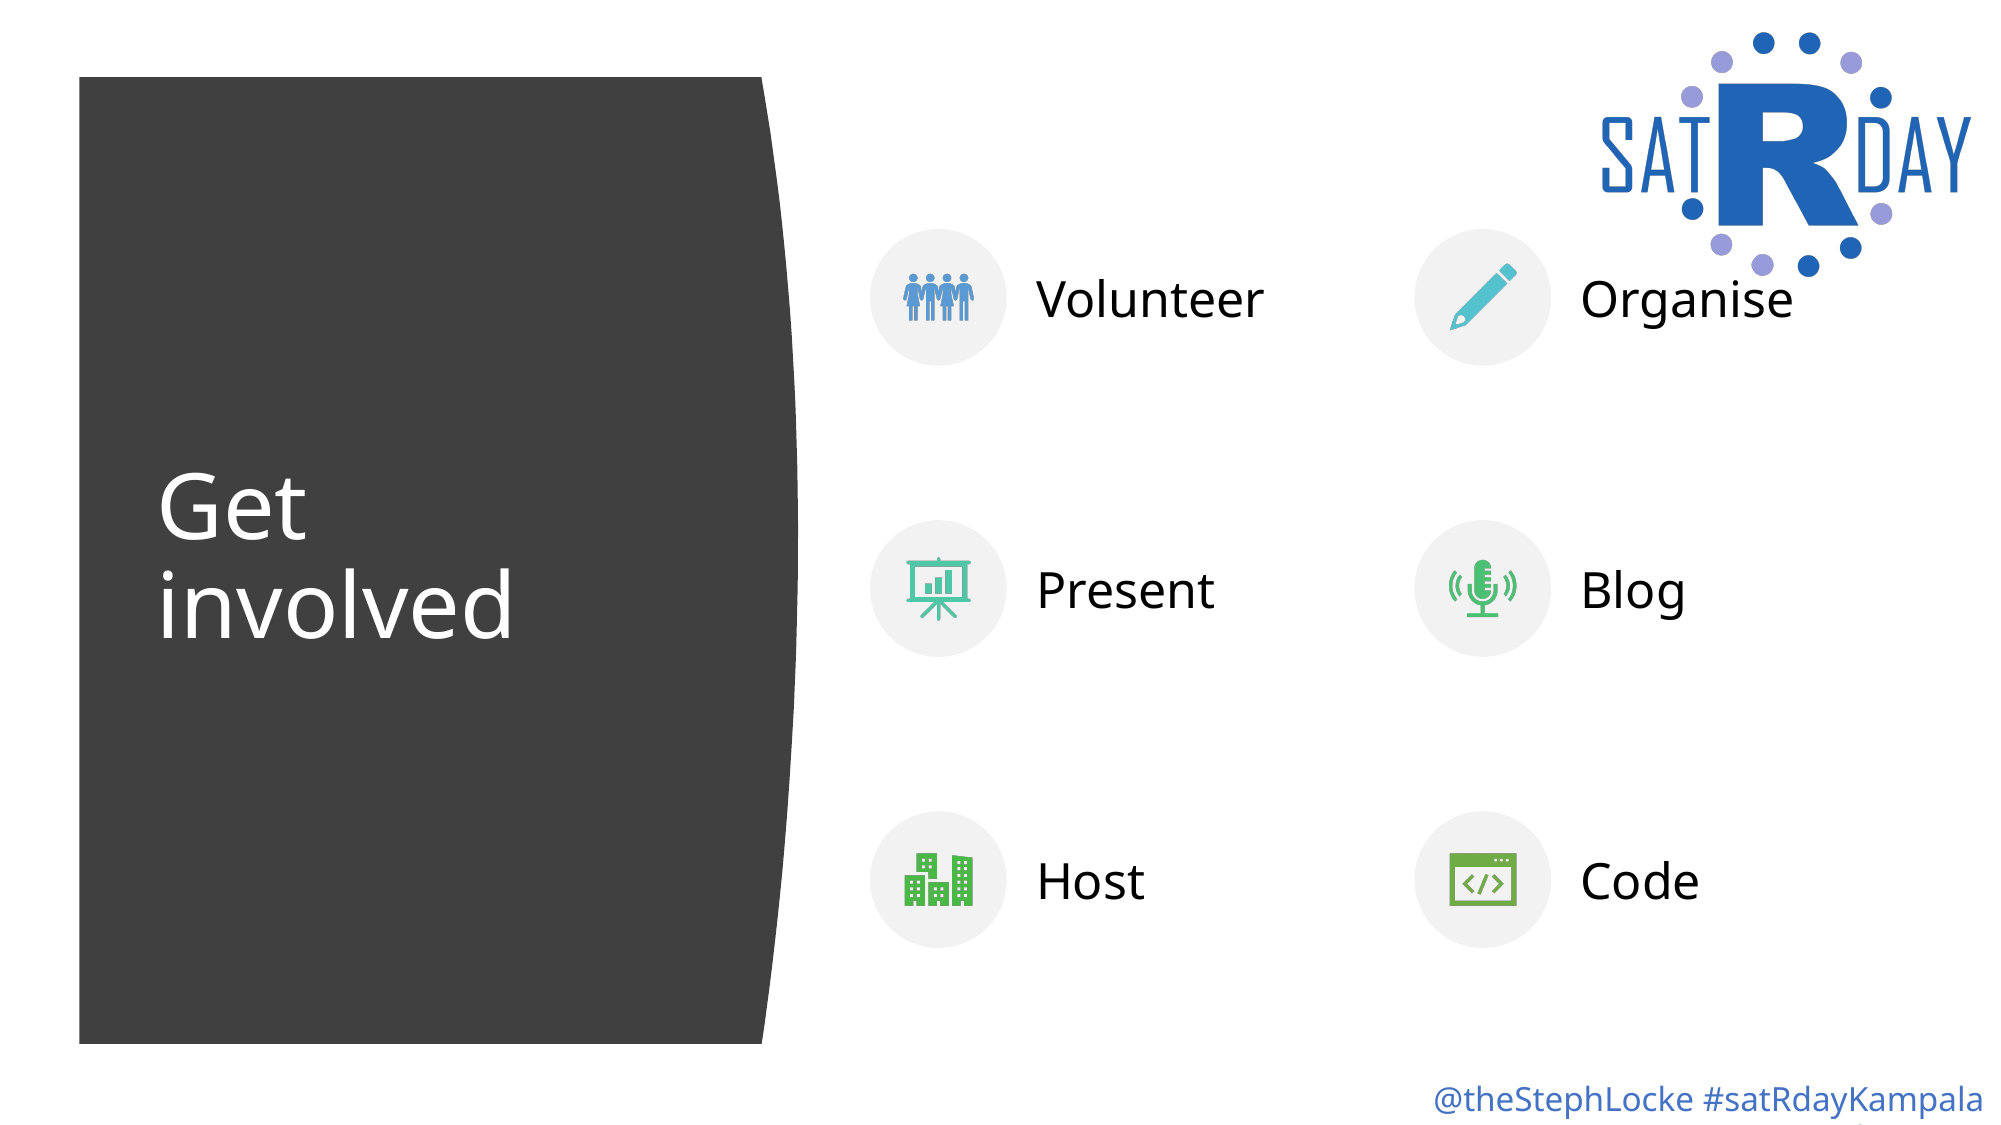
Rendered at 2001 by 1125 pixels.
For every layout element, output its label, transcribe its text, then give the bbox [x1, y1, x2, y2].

title Get involved [141, 166, 702, 953]
text_box [78, 76, 800, 1045]
picture [1535, 4, 2001, 300]
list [852, 134, 1921, 1043]
text_box @theStephLocke #satRdayKampala @satRdays_org [1203, 1070, 2000, 1125]
